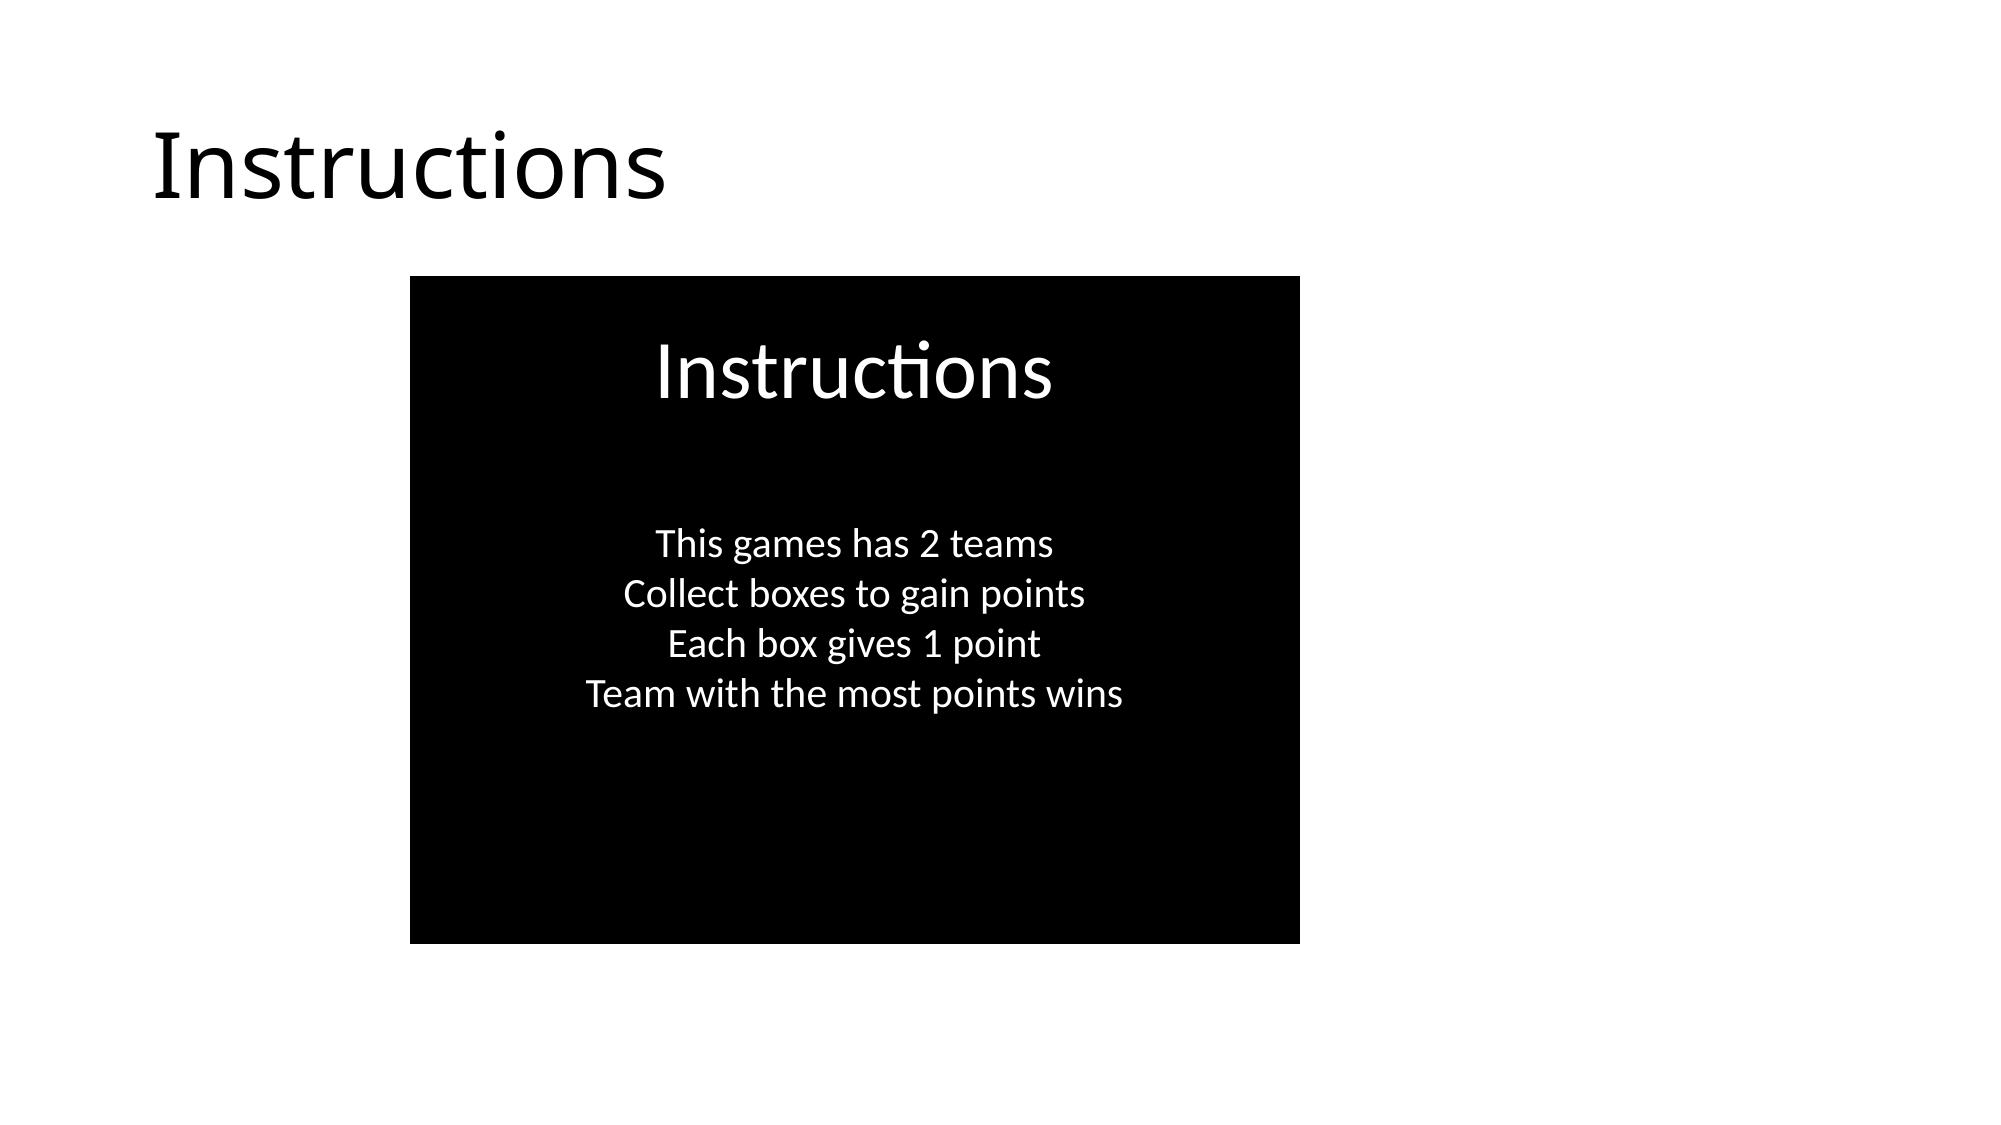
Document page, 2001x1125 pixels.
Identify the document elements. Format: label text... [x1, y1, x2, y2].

text_box Instructions This games has 2 teams Collect boxes to gain points Each box gives 1 point Team with the most points wins [410, 276, 1300, 944]
title Instructions [137, 59, 1863, 278]
